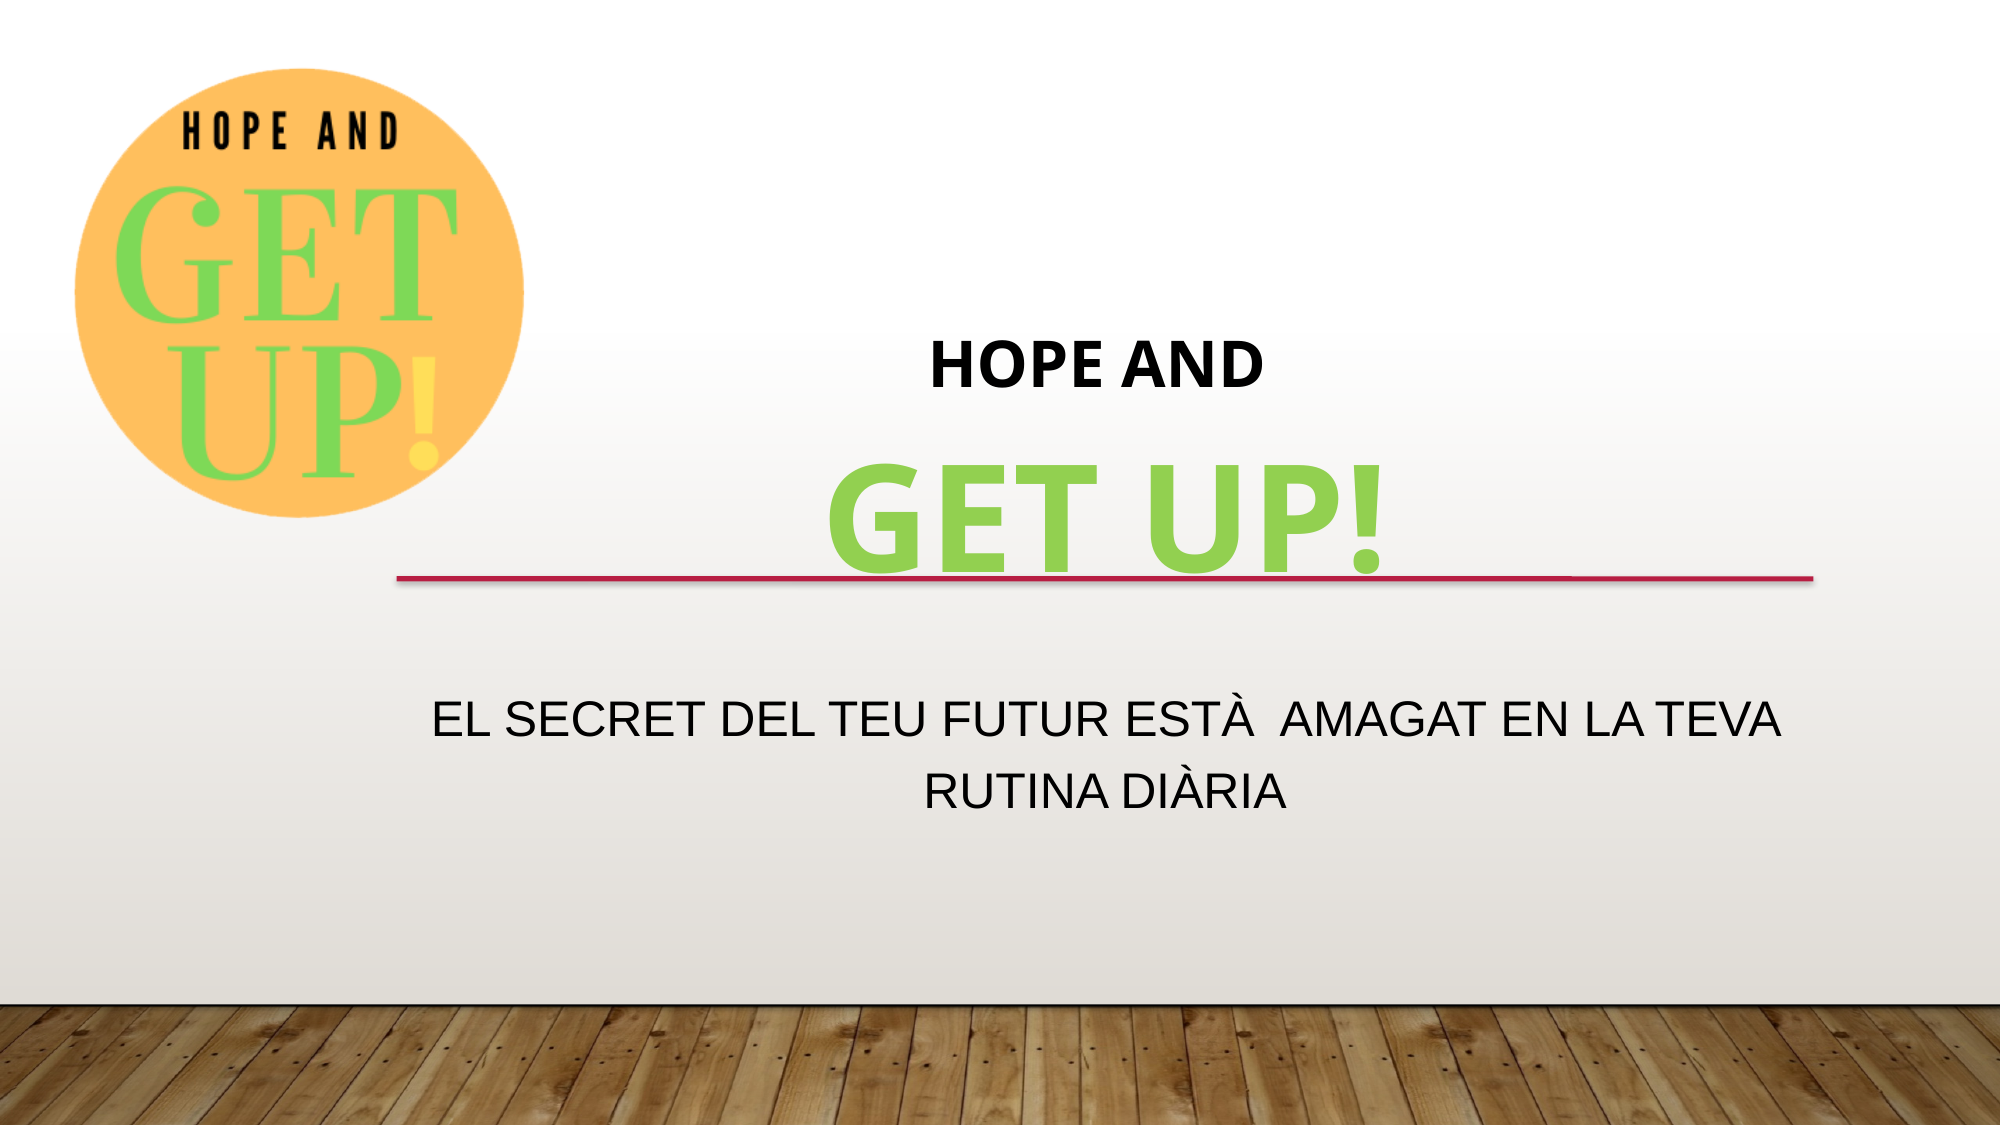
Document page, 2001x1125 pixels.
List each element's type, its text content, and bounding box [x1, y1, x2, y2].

text_box EL SECRET DEL TEU FUTUR ESTÀ AMAGAT EN LA TEVA RUTINA DIÀRIA [396, 659, 1814, 820]
picture [0, 1007, 2000, 1125]
picture [0, 0, 653, 610]
text_box HOPE AND Get up! [657, 191, 1814, 609]
